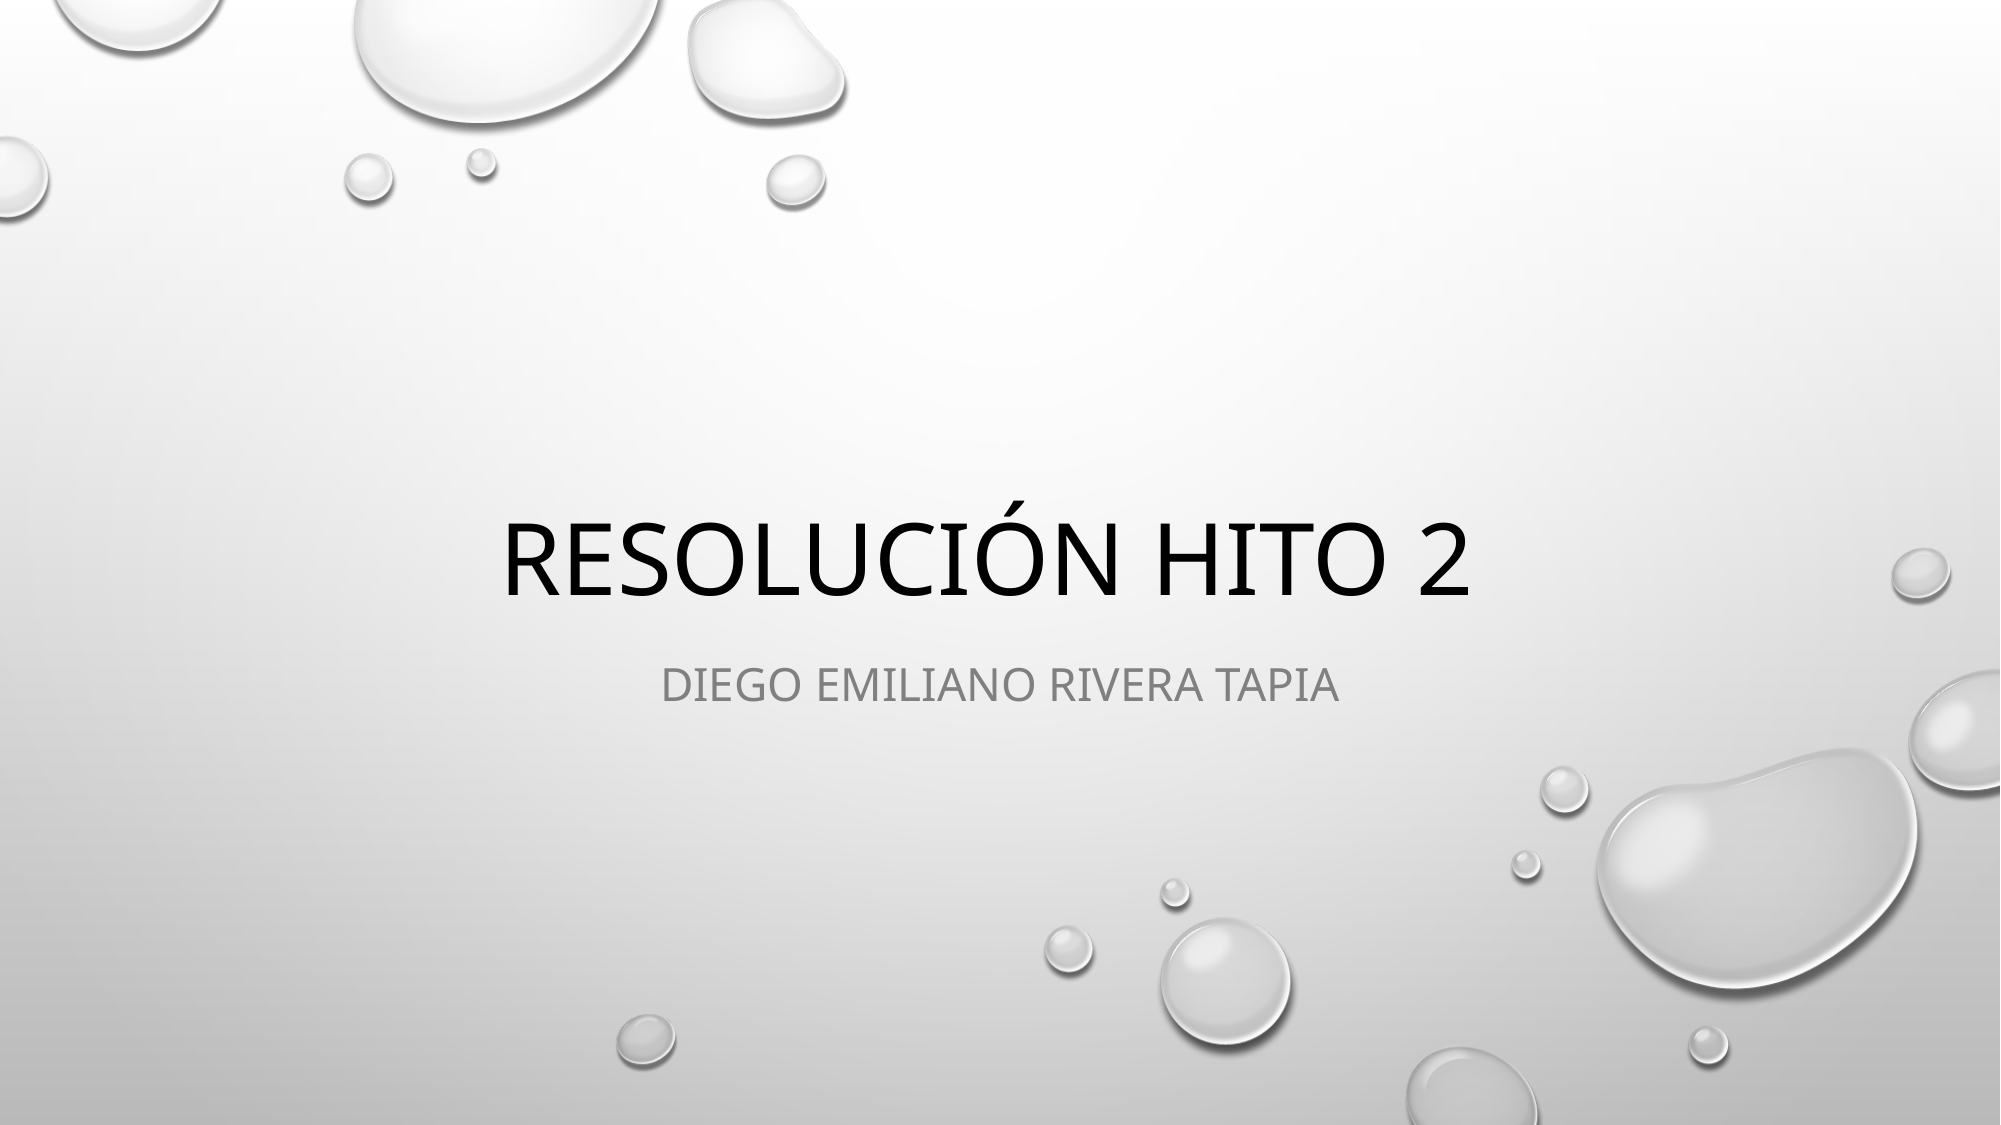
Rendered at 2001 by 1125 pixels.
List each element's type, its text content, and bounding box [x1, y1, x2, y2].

title Resolución Hito 2 [287, 213, 1713, 625]
picture [0, 0, 2000, 1125]
subtitle Diego Emiliano Rivera Tapia [287, 637, 1713, 863]
